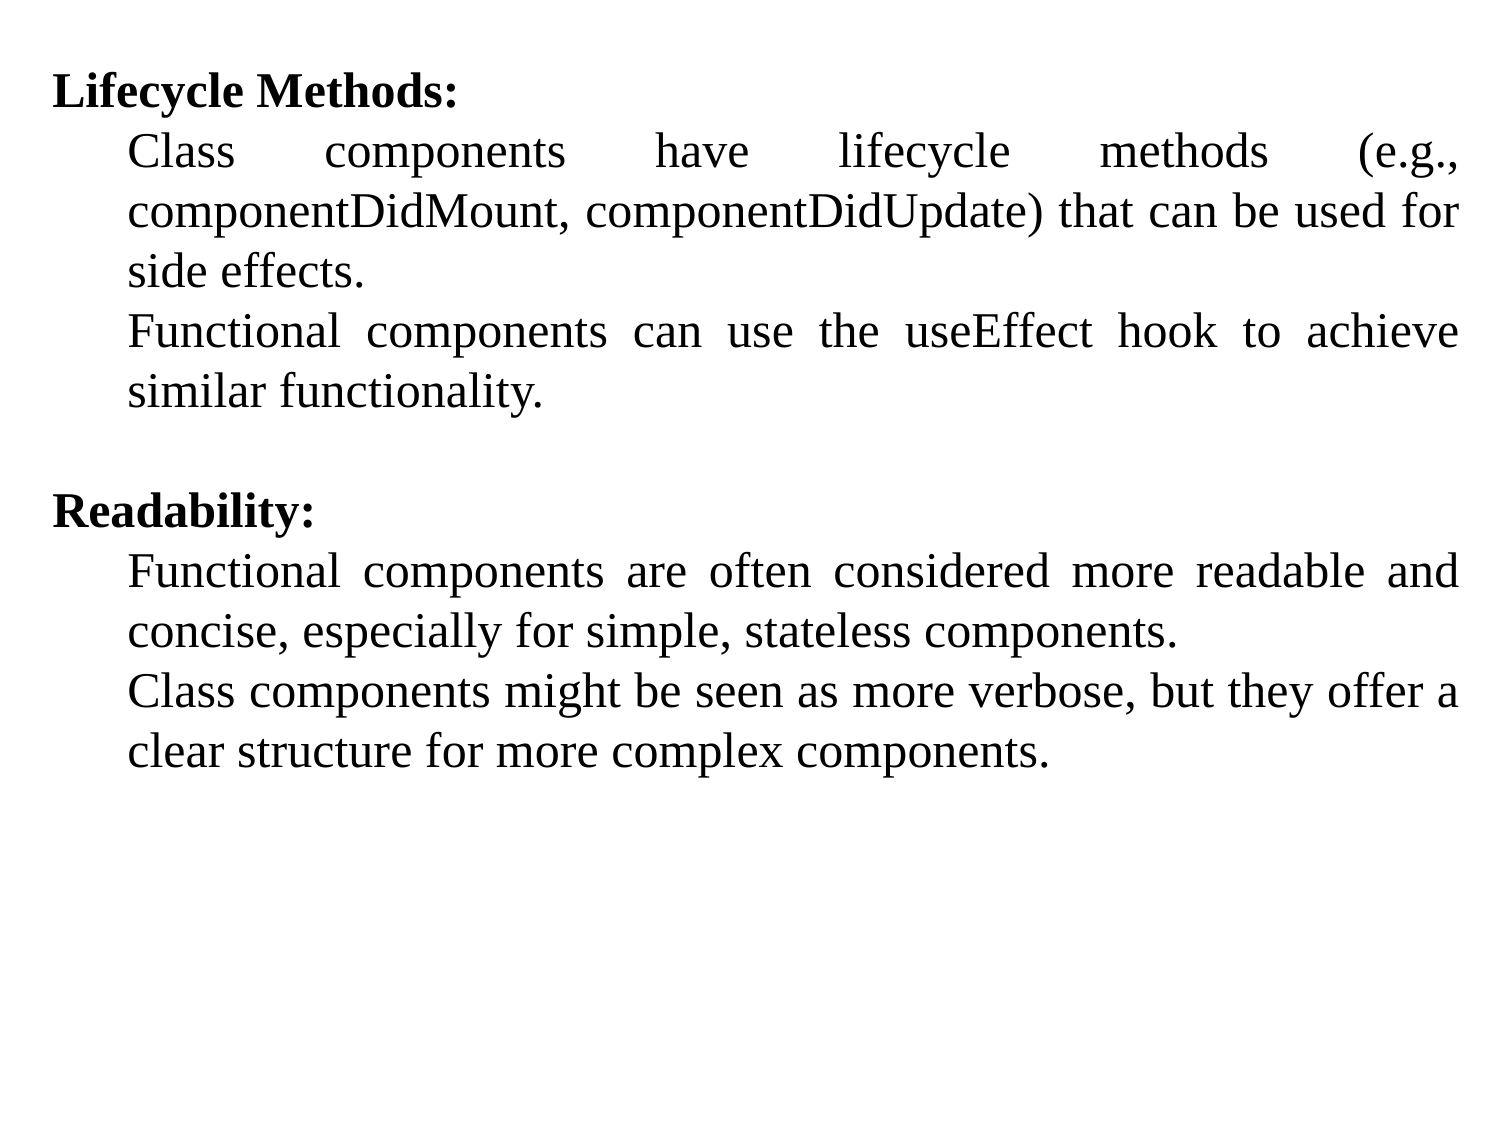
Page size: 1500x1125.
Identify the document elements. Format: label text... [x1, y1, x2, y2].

text_box Lifecycle Methods: Class components have lifecycle methods (e.g., componentDidMount, componentDidUpdate) that can be used for side effects. Functional components can use the useEffect hook to achieve similar functionality. Readability: Functional components are often considered more readable and concise, especially for simple, stateless components. Class components might be seen as more verbose, but they offer a clear structure for more complex components. [37, 49, 1475, 845]
